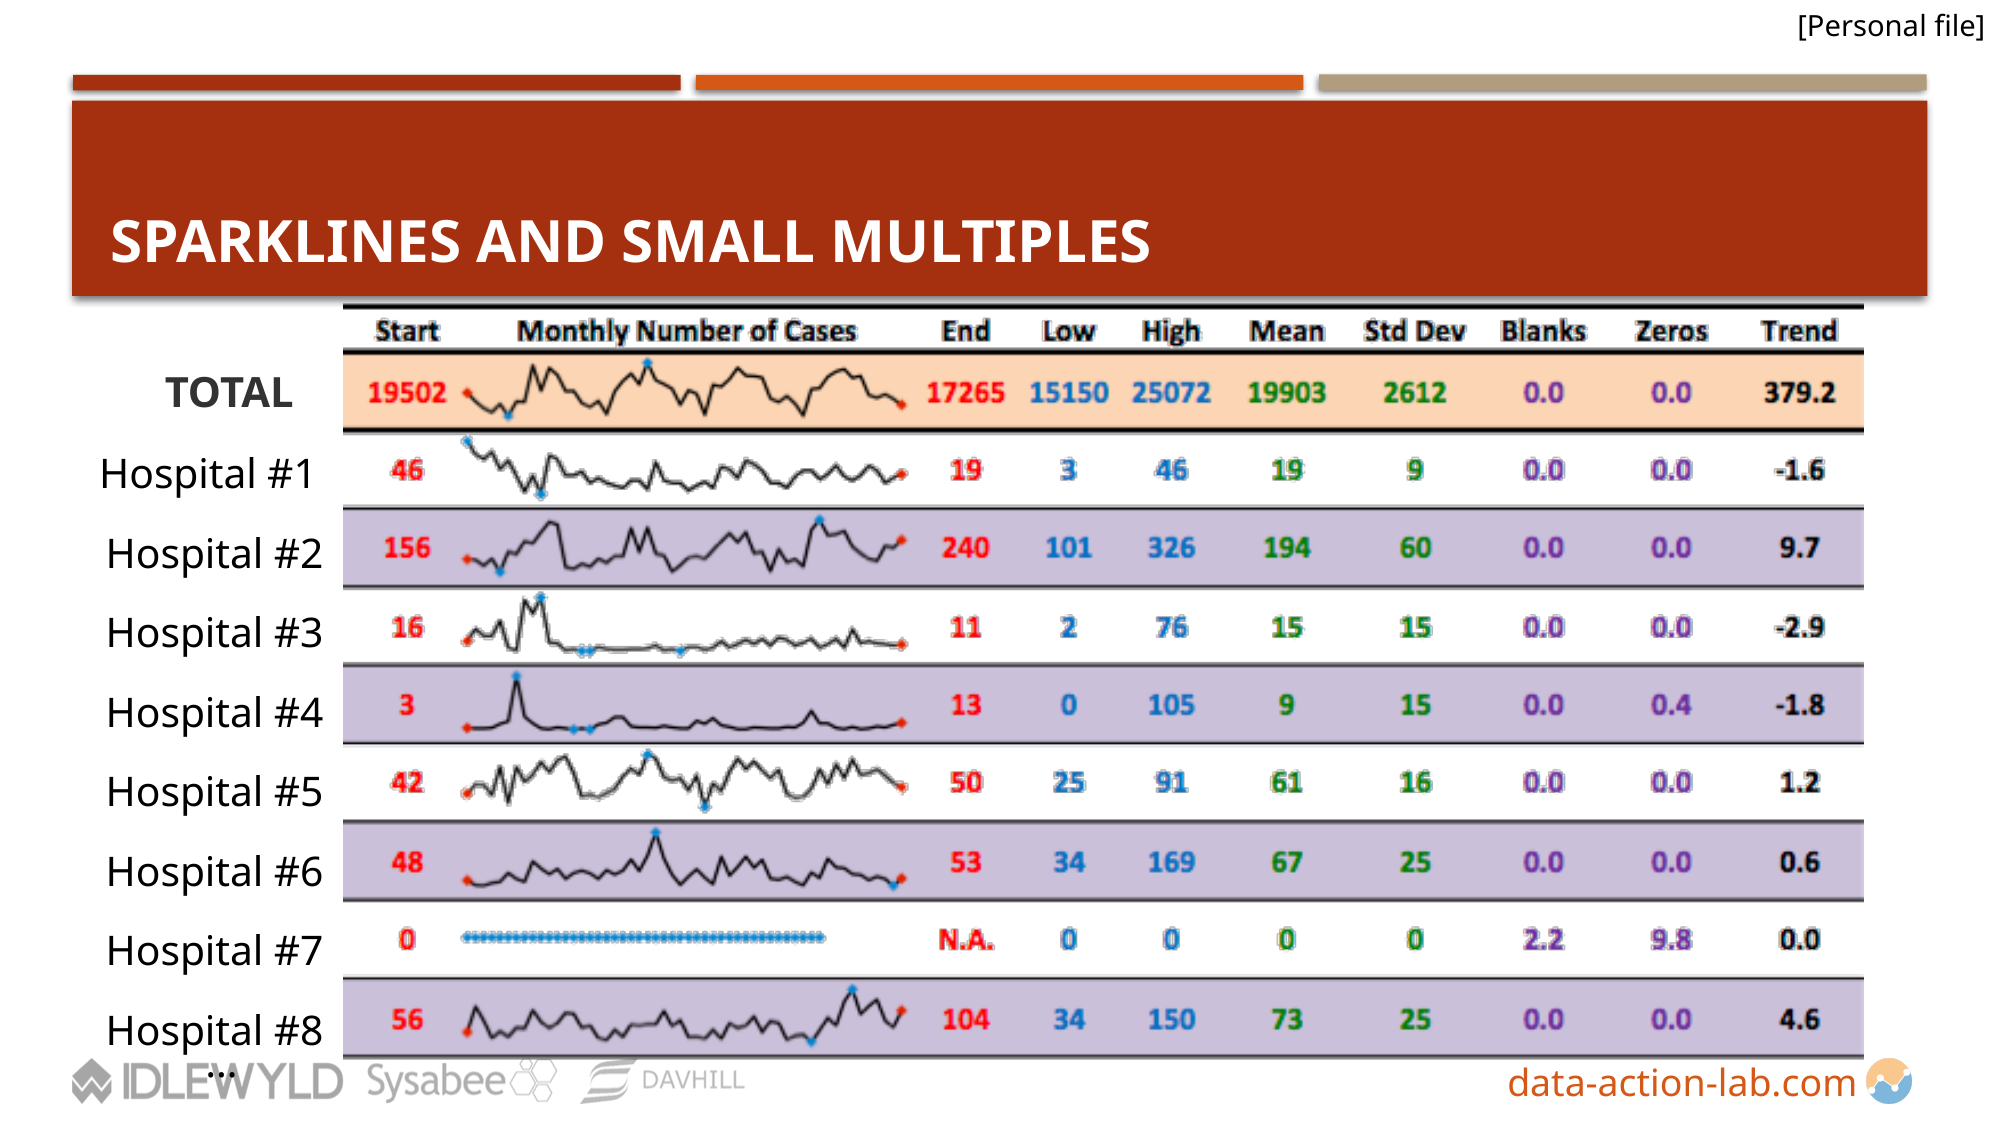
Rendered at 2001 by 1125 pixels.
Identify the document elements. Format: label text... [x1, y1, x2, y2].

text_box Hospital #1 [42, 446, 325, 506]
text_box Hospital #6 [48, 843, 331, 903]
text_box Hospital #4 [48, 684, 331, 744]
text_box Hospital #5 [48, 764, 331, 824]
list TOTAL [113, 360, 309, 420]
text_box Hospital #2 [48, 525, 331, 585]
title SPARKLINES and Small Multiples [95, 115, 1905, 282]
text_box [Personal file] [1608, 0, 2000, 50]
picture [72, 303, 1865, 1104]
text_box … [183, 1034, 466, 1094]
text_box Hospital #8 [48, 1002, 331, 1062]
text_box Hospital #7 [48, 923, 331, 983]
text_box Hospital #3 [48, 605, 331, 665]
